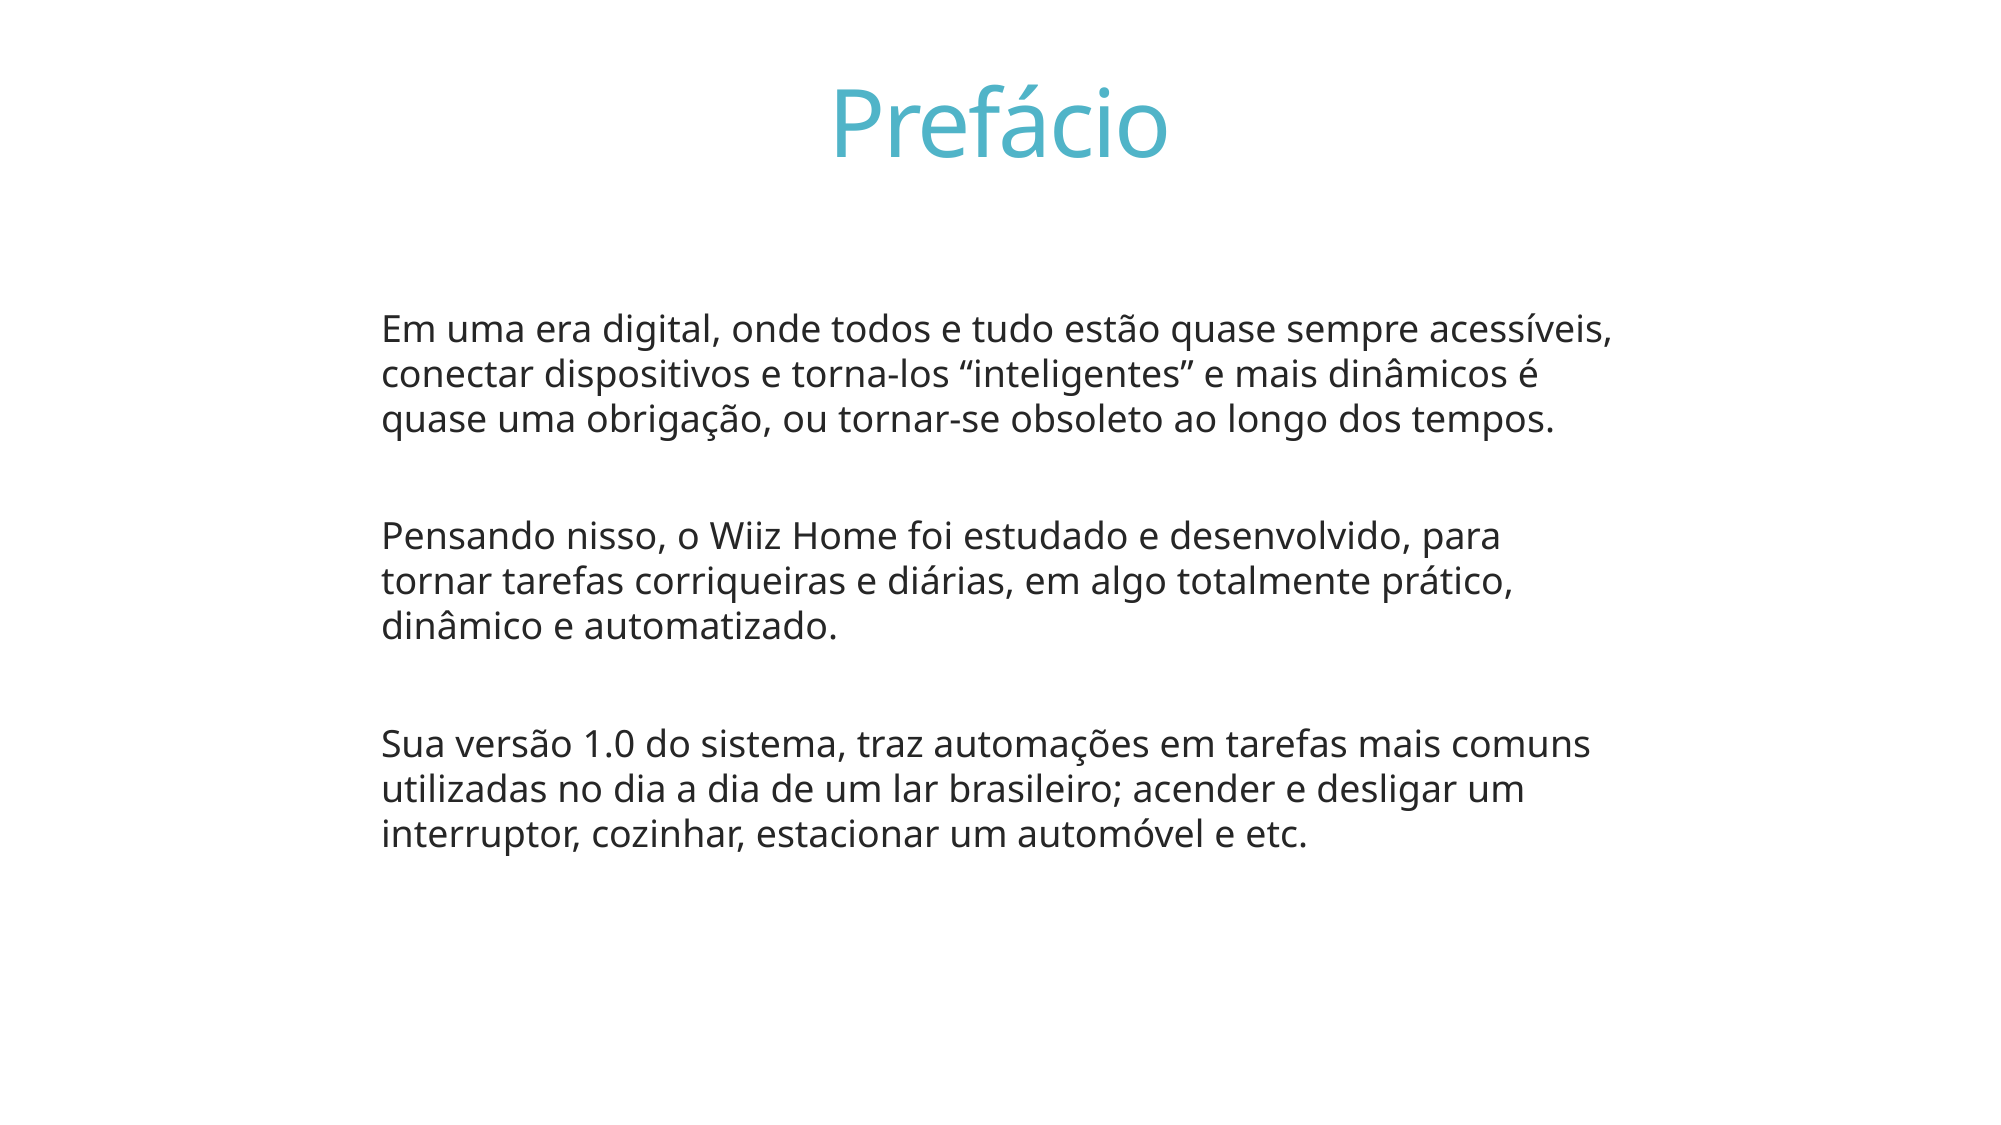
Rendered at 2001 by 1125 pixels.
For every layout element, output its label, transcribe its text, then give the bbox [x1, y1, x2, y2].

list Em uma era digital, onde todos e tudo estão quase sempre acessíveis, conectar dispositivos e torna-los “inteligentes” e mais dinâmicos é quase uma obrigação, ou tornar-se obsoleto ao longo dos tempos. Pensando nisso, o Wiiz Home foi estudado e desenvolvido, para tornar tarefas corriqueiras e diárias, em algo totalmente prático, dinâmico e automatizado. Sua versão 1.0 do sistema, traz automações em tarefas mais comuns utilizadas no dia a dia de um lar brasileiro; acender e desligar um interruptor, cozinhar, estacionar um automóvel e etc. [366, 297, 1634, 1053]
title Prefácio [788, 72, 1212, 186]
